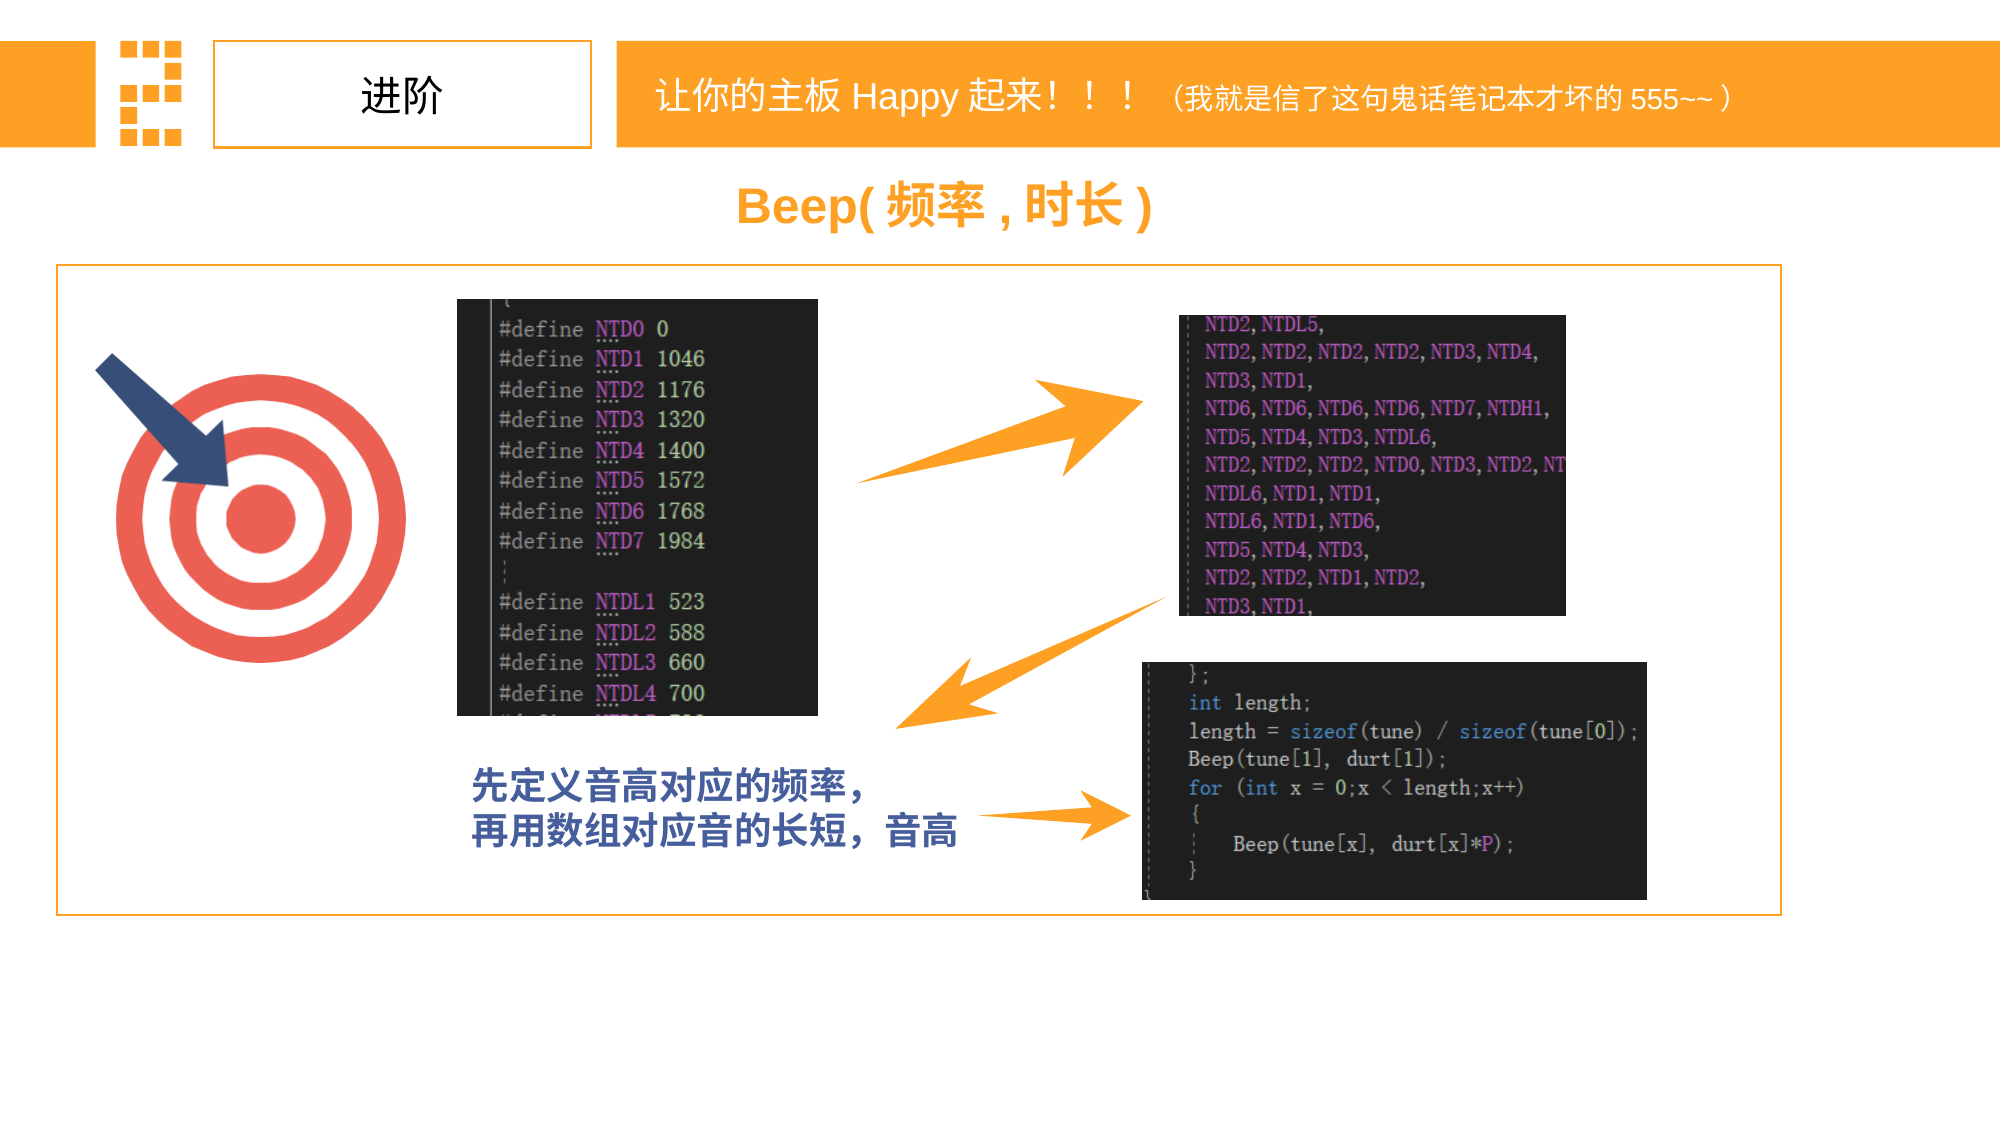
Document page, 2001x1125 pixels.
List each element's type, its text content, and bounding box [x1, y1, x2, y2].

picture [95, 353, 406, 663]
text_box [0, 40, 97, 148]
text_box [892, 596, 1167, 731]
text_box [56, 264, 1782, 916]
text_box 让你的主板Happy起来！！！（我就是信了这句鬼话笔记本才坏的555~~） [639, 64, 1977, 124]
text_box [977, 788, 1134, 843]
text_box Beep(频率,时长) [721, 165, 1341, 241]
text_box 进阶 [213, 40, 592, 149]
picture [457, 299, 818, 716]
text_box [120, 40, 182, 146]
text_box [856, 378, 1146, 485]
text_box [616, 40, 2000, 148]
picture [1179, 315, 1566, 616]
picture [1142, 662, 1647, 900]
